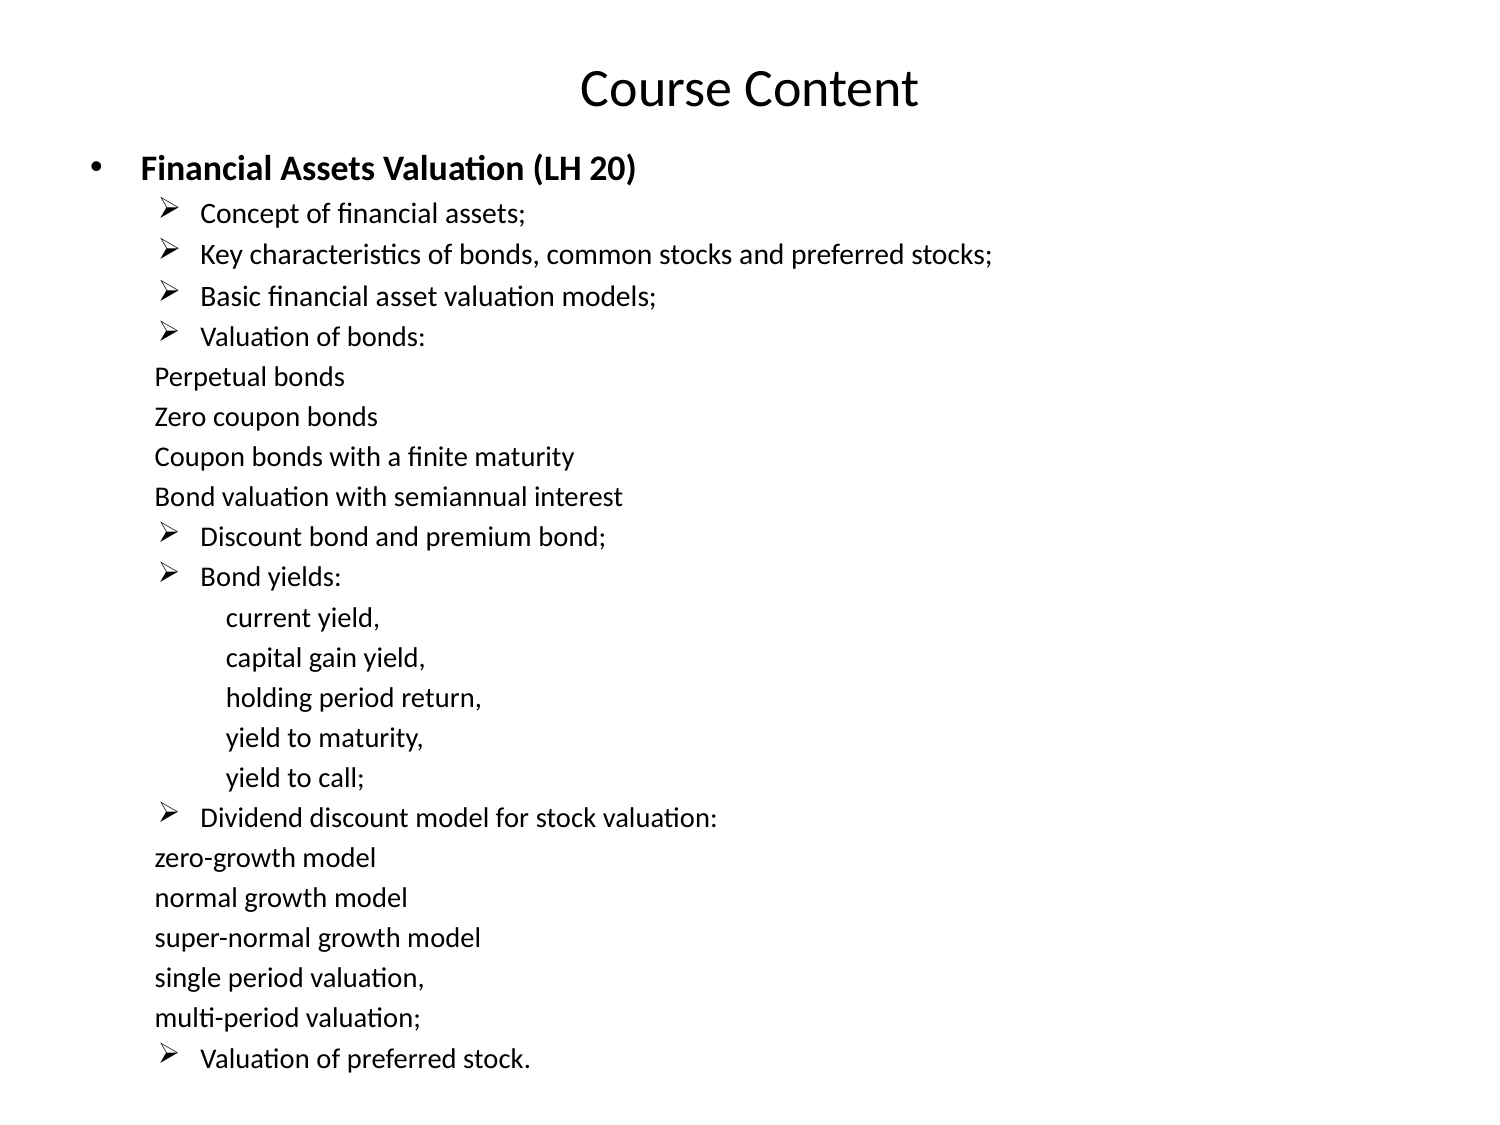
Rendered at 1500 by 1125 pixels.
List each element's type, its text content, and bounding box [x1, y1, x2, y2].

list Financial Assets Valuation (LH 20) Concept of financial assets; Key characteristics of bonds, common stocks and preferred stocks; Basic financial asset valuation models; Valuation of bonds: Perpetual bonds Zero coupon bonds Coupon bonds with a finite maturity Bond valuation with semiannual interest Discount bond and premium bond; Bond yields: current yield, capital gain yield, holding period return, yield to maturity, yield to call; Dividend discount model for stock valuation: zero-growth model normal growth model super-normal growth model single period valuation, multi-period valuation; Valuation of preferred stock. [75, 137, 1425, 1088]
title Course Content [75, 45, 1425, 125]
